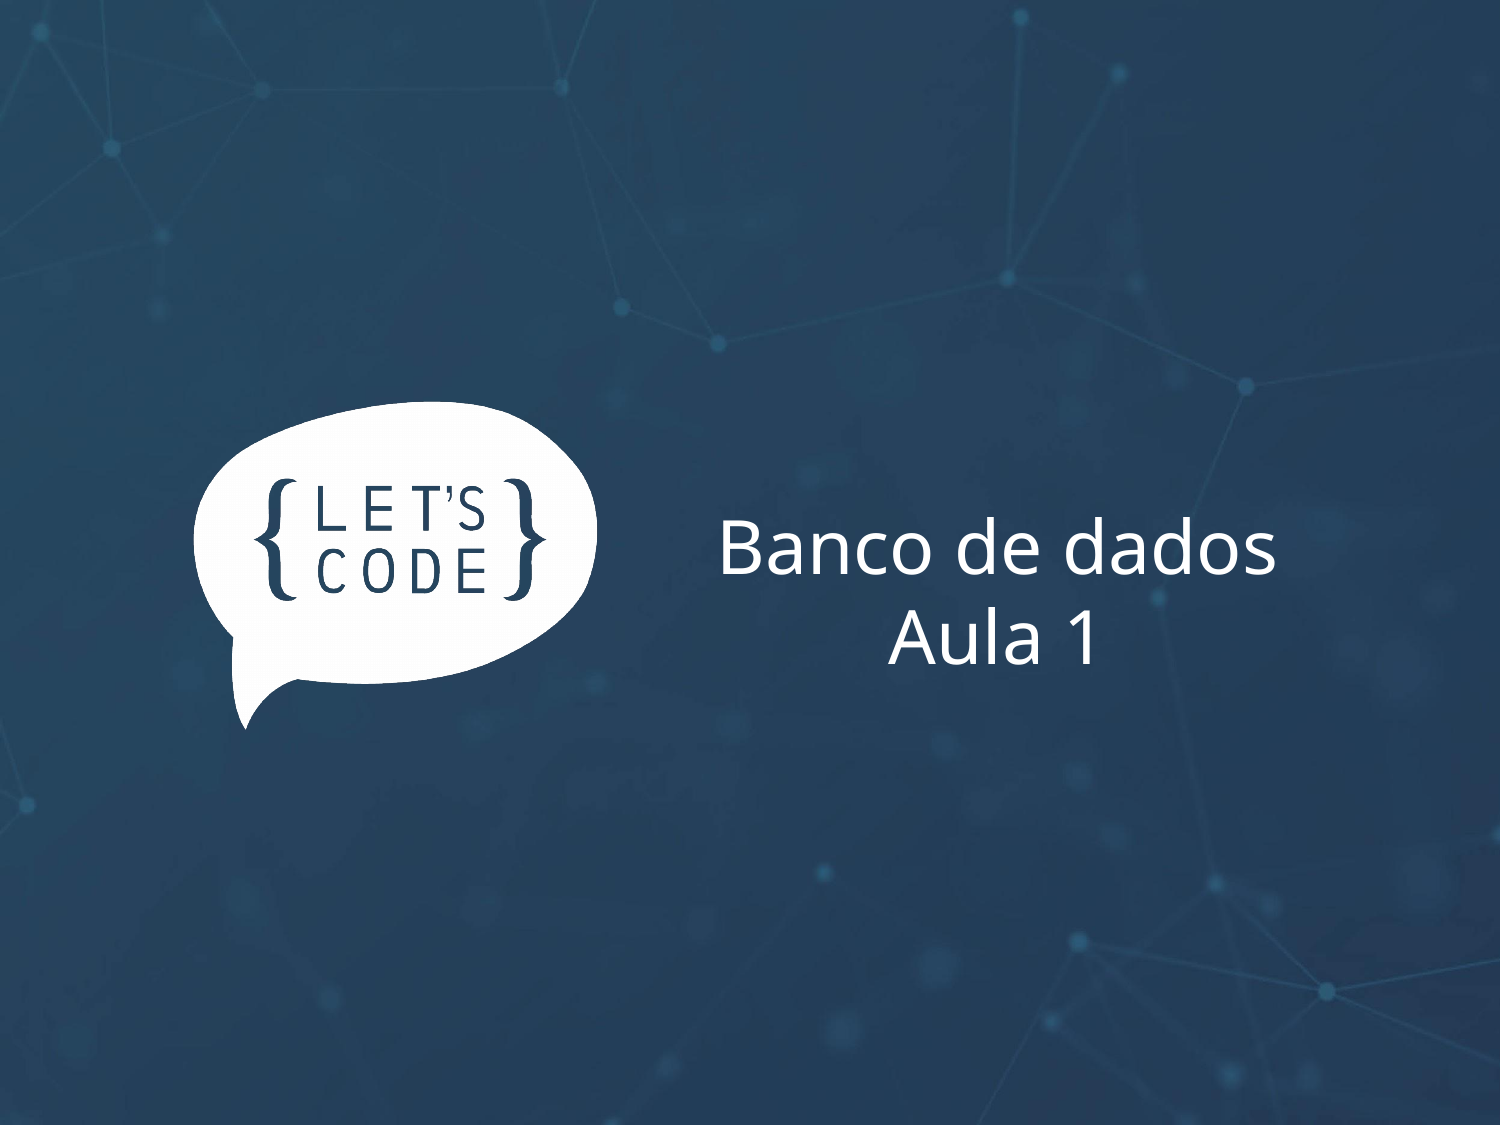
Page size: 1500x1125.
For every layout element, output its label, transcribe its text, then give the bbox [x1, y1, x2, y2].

picture [0, 0, 1500, 1125]
text_box Banco de dados Aula 1 [625, 484, 1370, 641]
